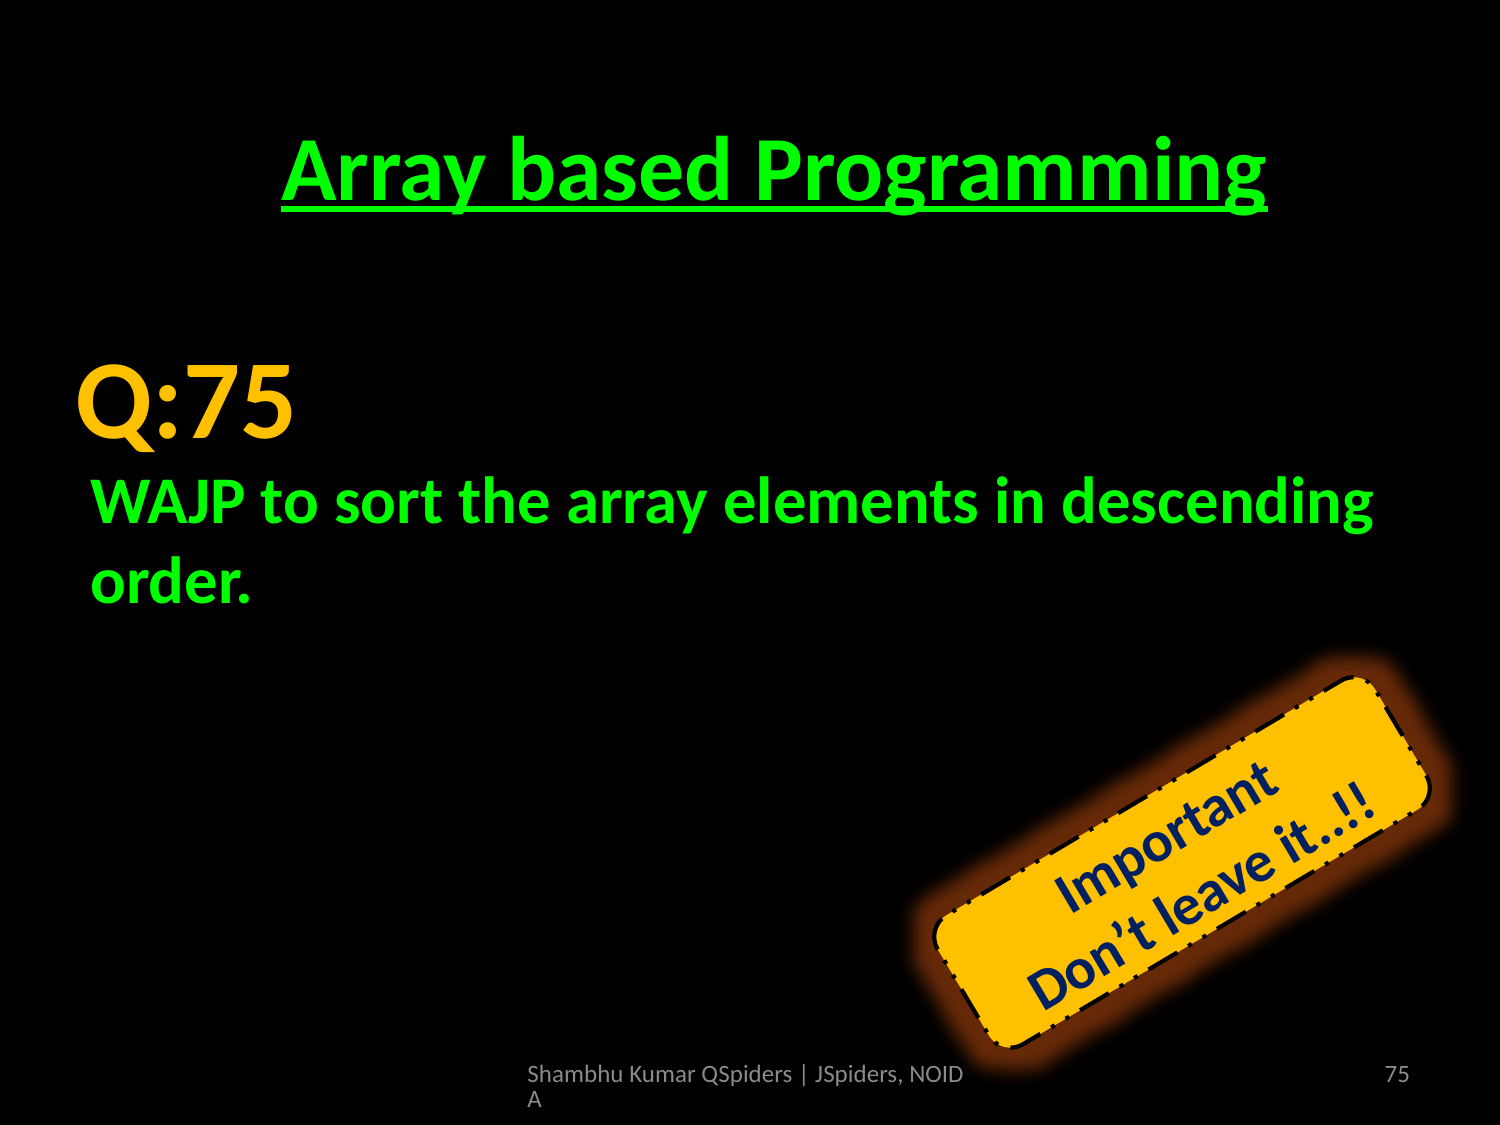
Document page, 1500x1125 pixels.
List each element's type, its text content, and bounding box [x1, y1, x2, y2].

slide_number 75 [1074, 1042, 1425, 1103]
text_box Q:75 [37, 299, 313, 488]
footer Shambhu Kumar QSpiders | JSpiders, NOIDA [512, 1042, 988, 1103]
title Array based Programming [75, 45, 1425, 233]
text_box Important Don’t leave it..!! [932, 675, 1432, 1050]
text_box Array based Programming [99, 70, 1450, 258]
list WAJP to sort the array elements in descending order. [75, 262, 1425, 1005]
